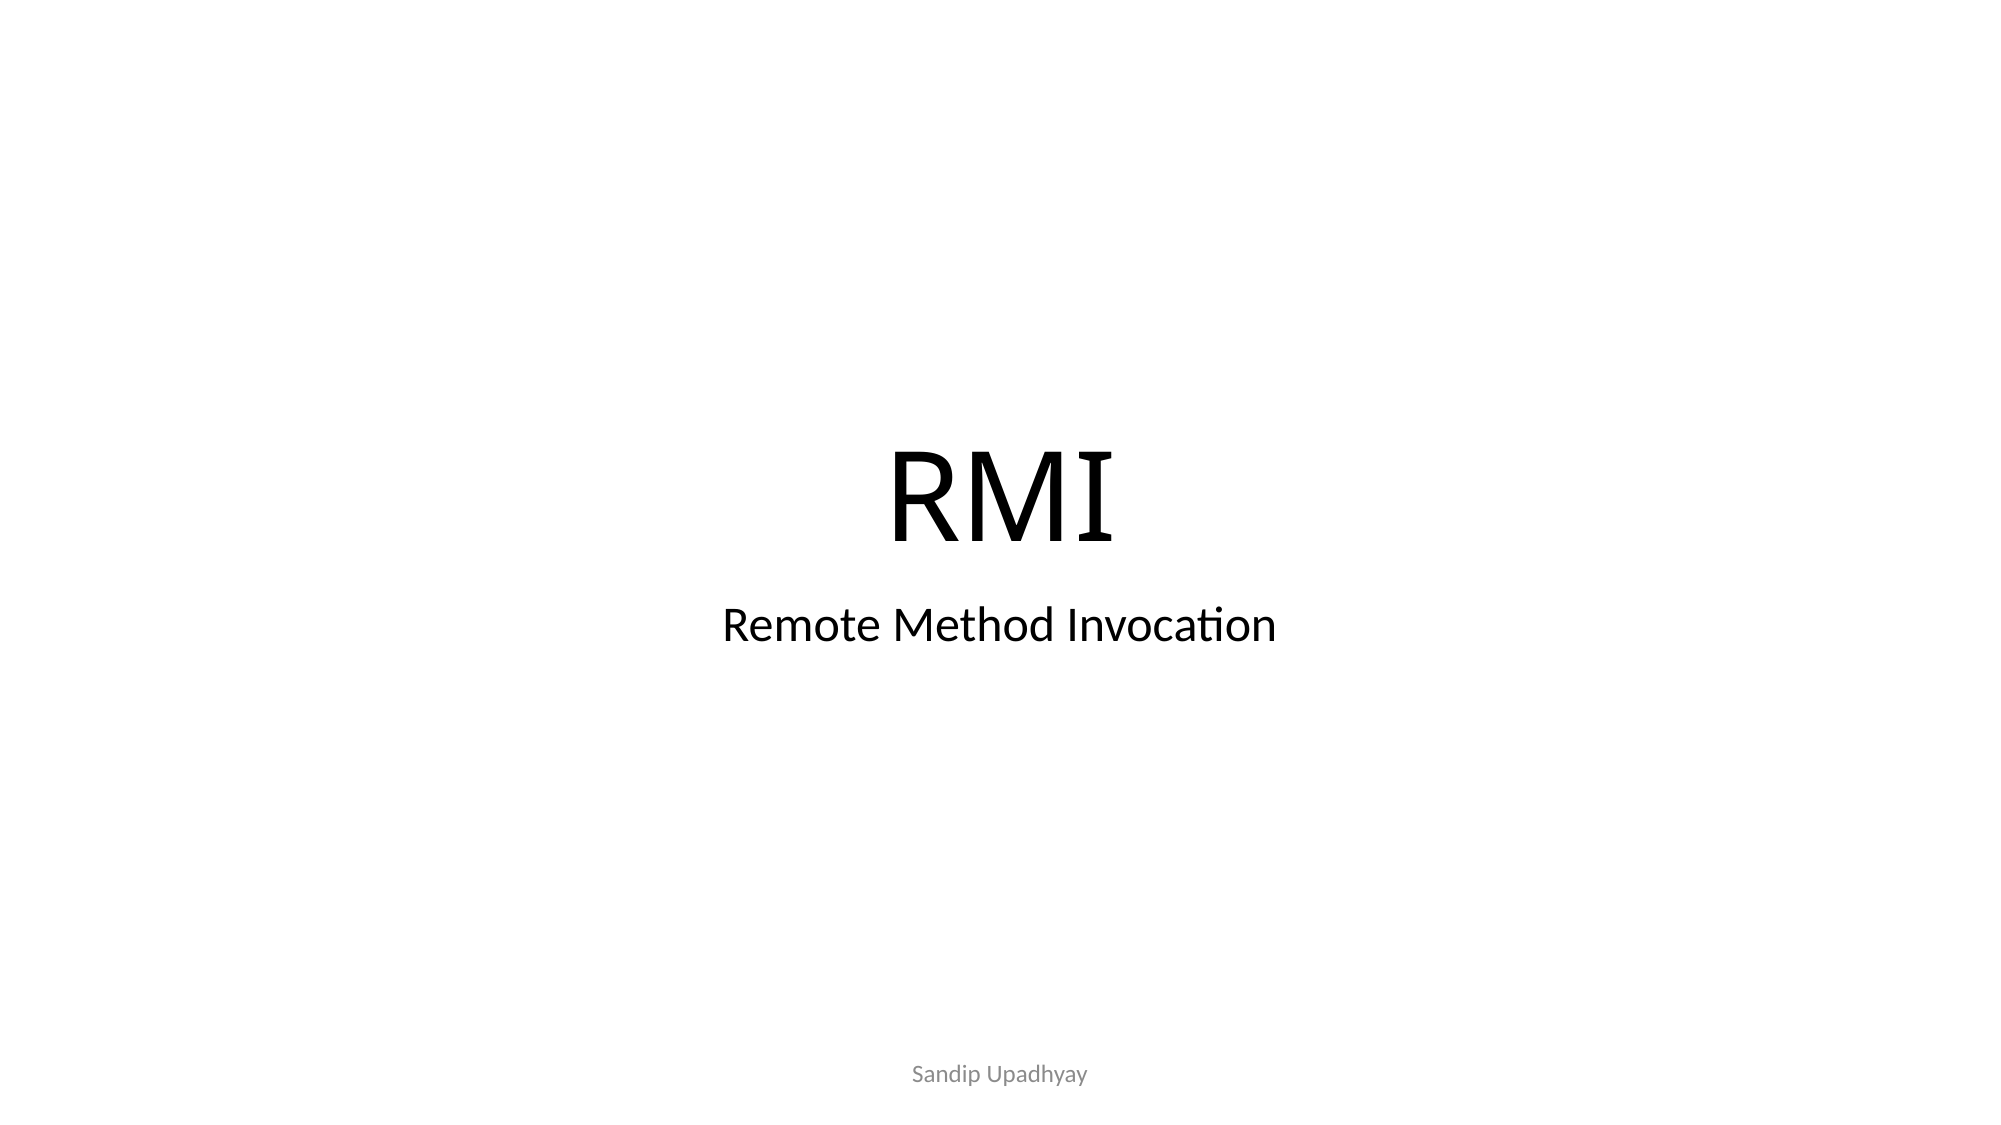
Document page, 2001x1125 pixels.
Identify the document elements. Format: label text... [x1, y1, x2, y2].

footer Sandip Upadhyay [662, 1042, 1338, 1103]
title RMI [249, 184, 1750, 576]
subtitle Remote Method Invocation [249, 590, 1750, 863]
